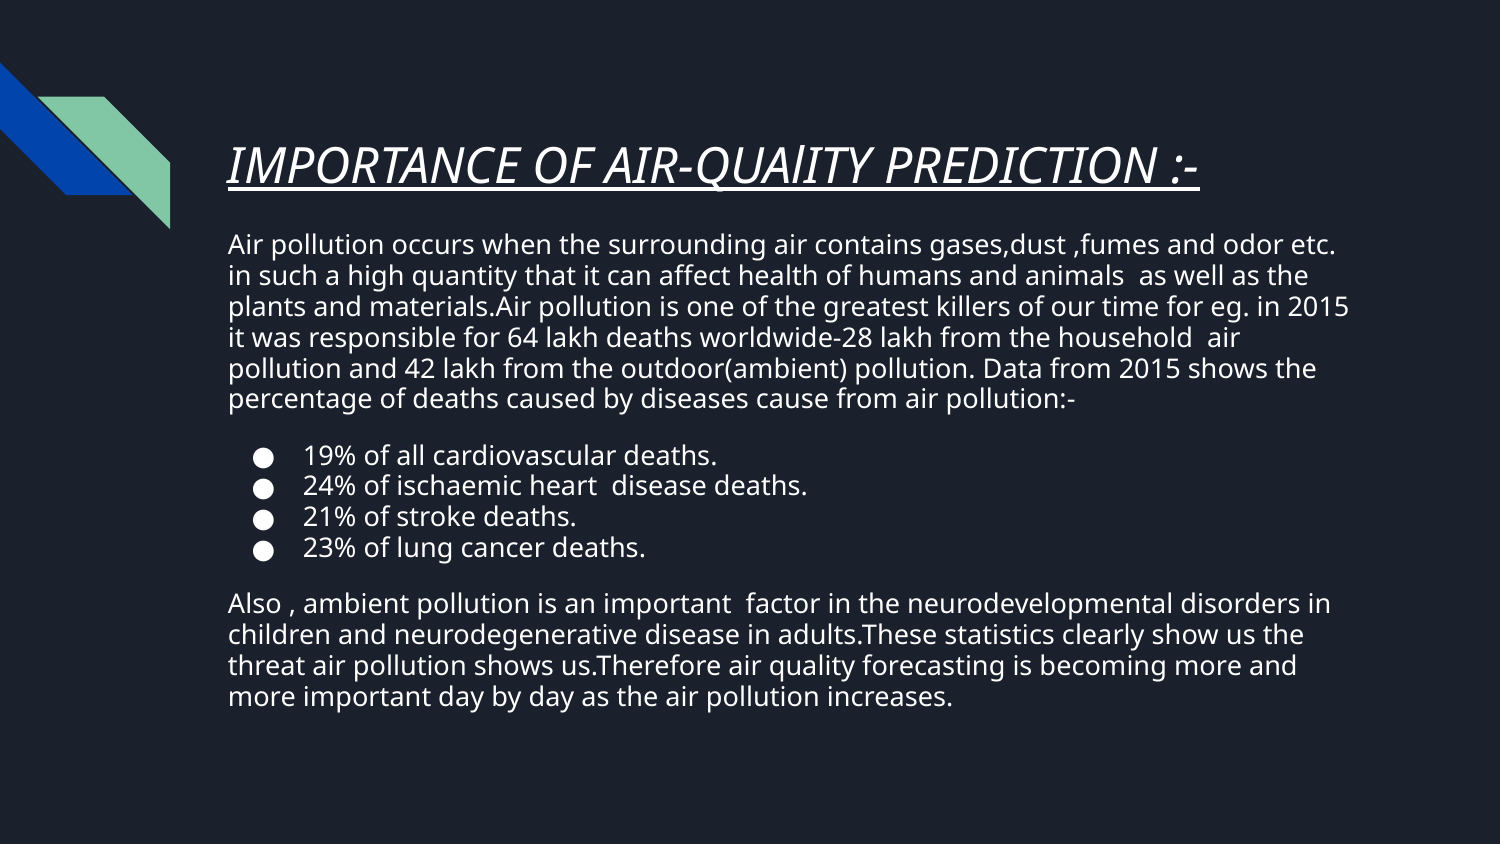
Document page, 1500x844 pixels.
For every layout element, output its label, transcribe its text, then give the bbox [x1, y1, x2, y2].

list Air pollution occurs when the surrounding air contains gases,dust ,fumes and odor etc. in such a high quantity that it can affect health of humans and animals as well as the plants and materials.Air pollution is one of the greatest killers of our time for eg. in 2015 it was responsible for 64 lakh deaths worldwide-28 lakh from the household air pollution and 42 lakh from the outdoor(ambient) pollution. Data from 2015 shows the percentage of deaths caused by diseases cause from air pollution:- 19% of all cardiovascular deaths. 24% of ischaemic heart disease deaths. 21% of stroke deaths. 23% of lung cancer deaths. Also , ambient pollution is an important factor in the neurodevelopmental disorders in children and neurodegenerative disease in adults.These statistics clearly show us the threat air pollution shows us.Therefore air quality forecasting is becoming more and more important day by day as the air pollution increases. [212, 214, 1368, 693]
title IMPORTANCE OF AIR-QUAlITY PREDICTION :- [212, 114, 1368, 214]
